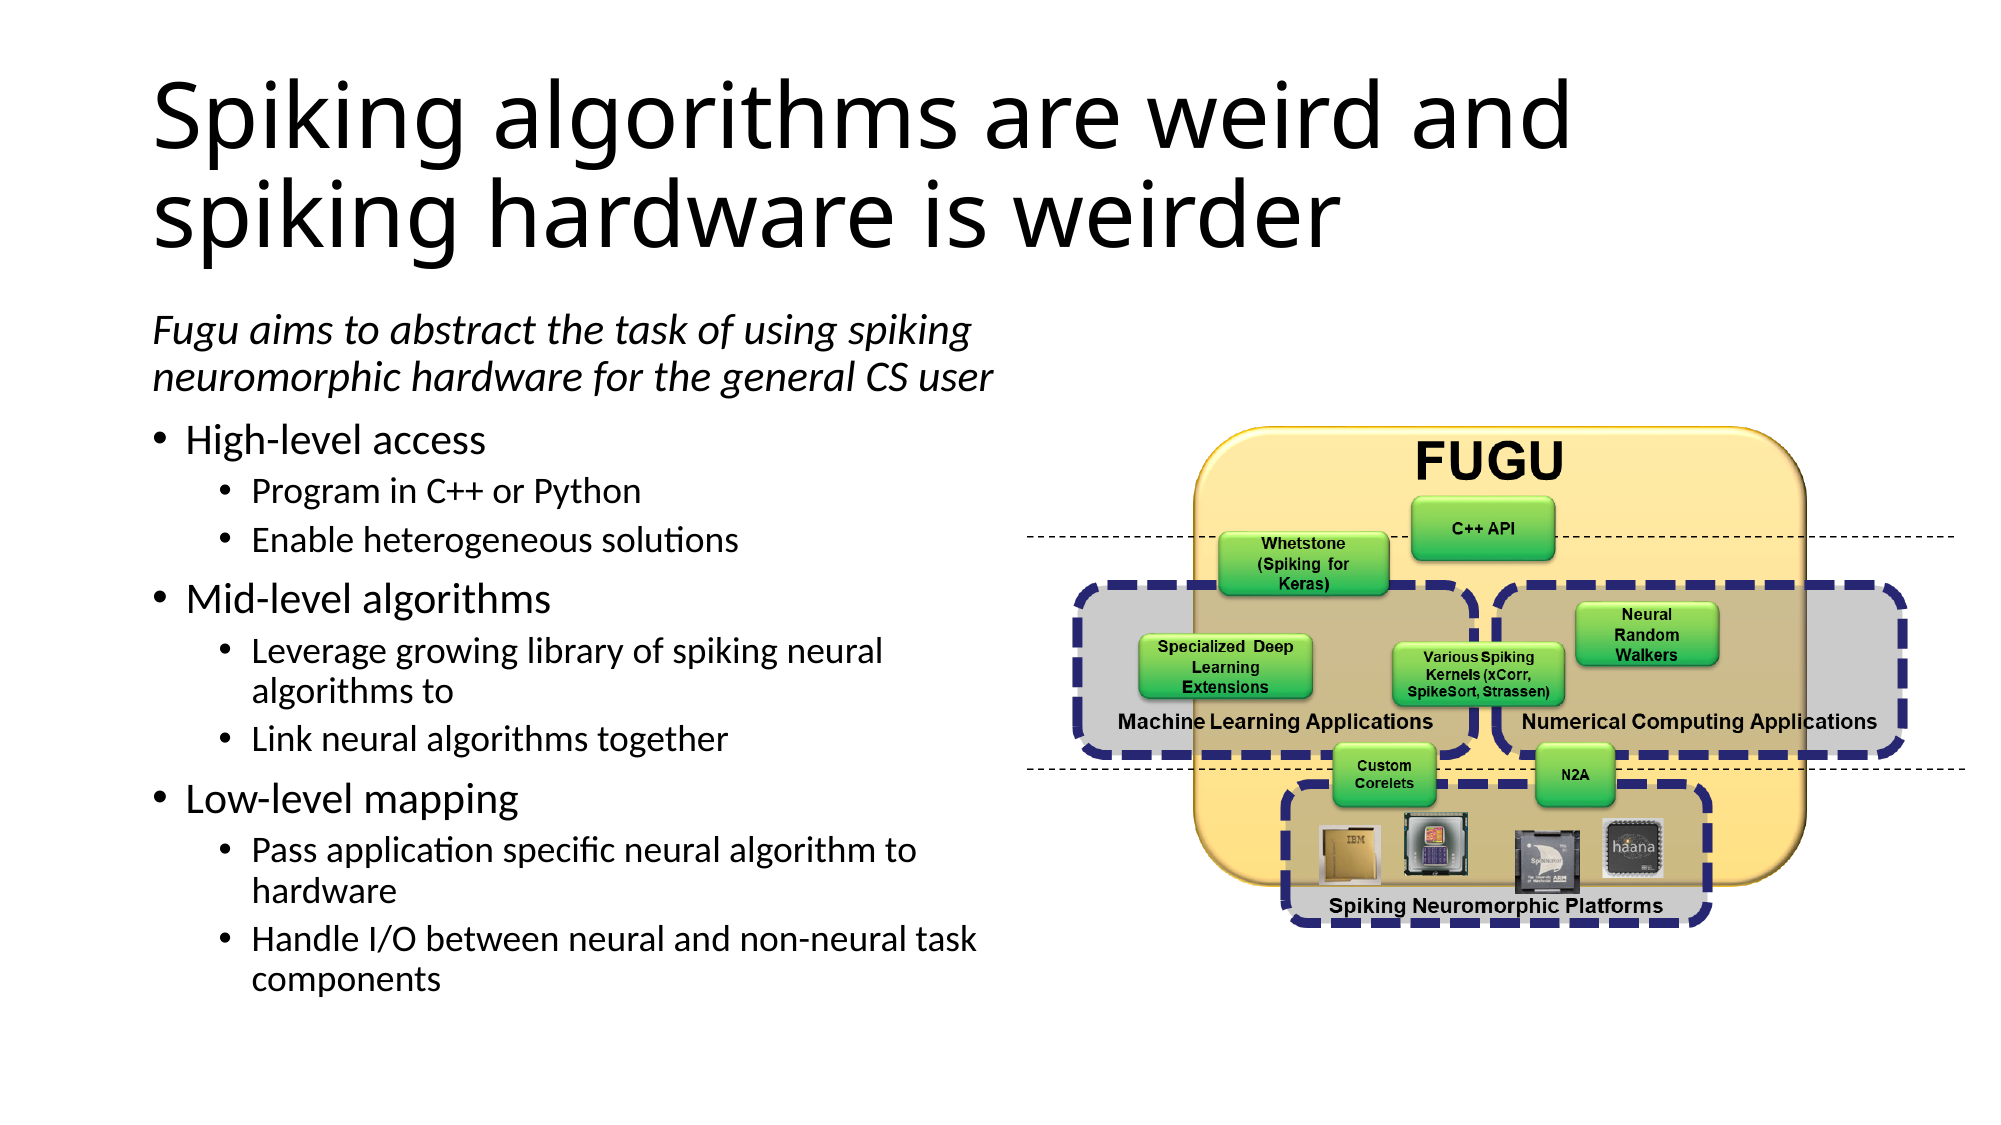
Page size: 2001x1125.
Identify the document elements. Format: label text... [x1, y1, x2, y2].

picture [1027, 411, 1966, 931]
list Fugu aims to abstract the task of using spiking neuromorphic hardware for the general CS user High-level access Program in C++ or Python Enable heterogeneous solutions Mid-level algorithms Leverage growing library of spiking neural algorithms to Link neural algorithms together Low-level mapping Pass application specific neural algorithm to hardware Handle I/O between neural and non-neural task components [137, 299, 1028, 1014]
title Spiking algorithms are weird and spiking hardware is weirder [137, 59, 1863, 278]
